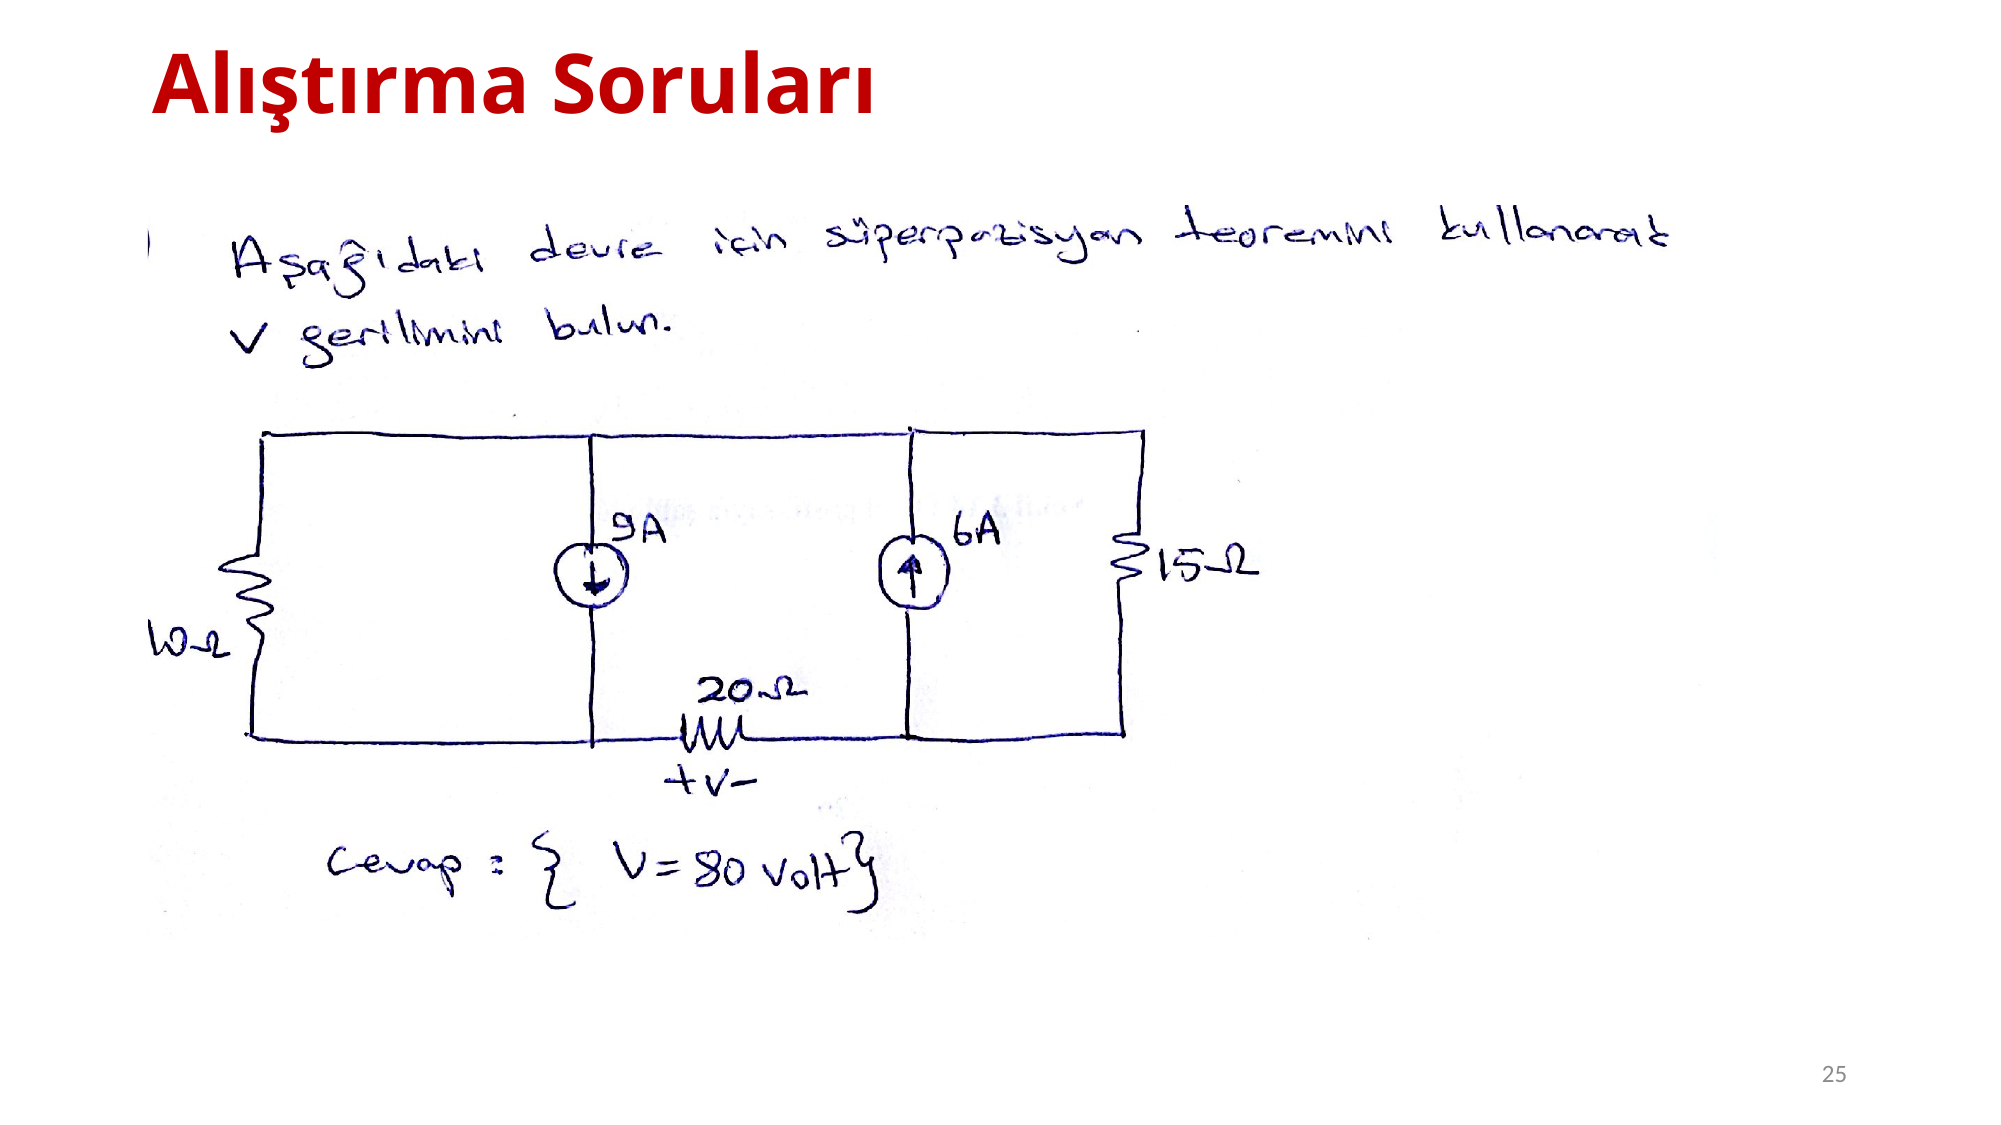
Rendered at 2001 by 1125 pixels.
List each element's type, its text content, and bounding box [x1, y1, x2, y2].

title Alıştırma Soruları [137, 34, 1863, 140]
picture [147, 205, 1718, 940]
slide_number 25 [1412, 1042, 1863, 1103]
